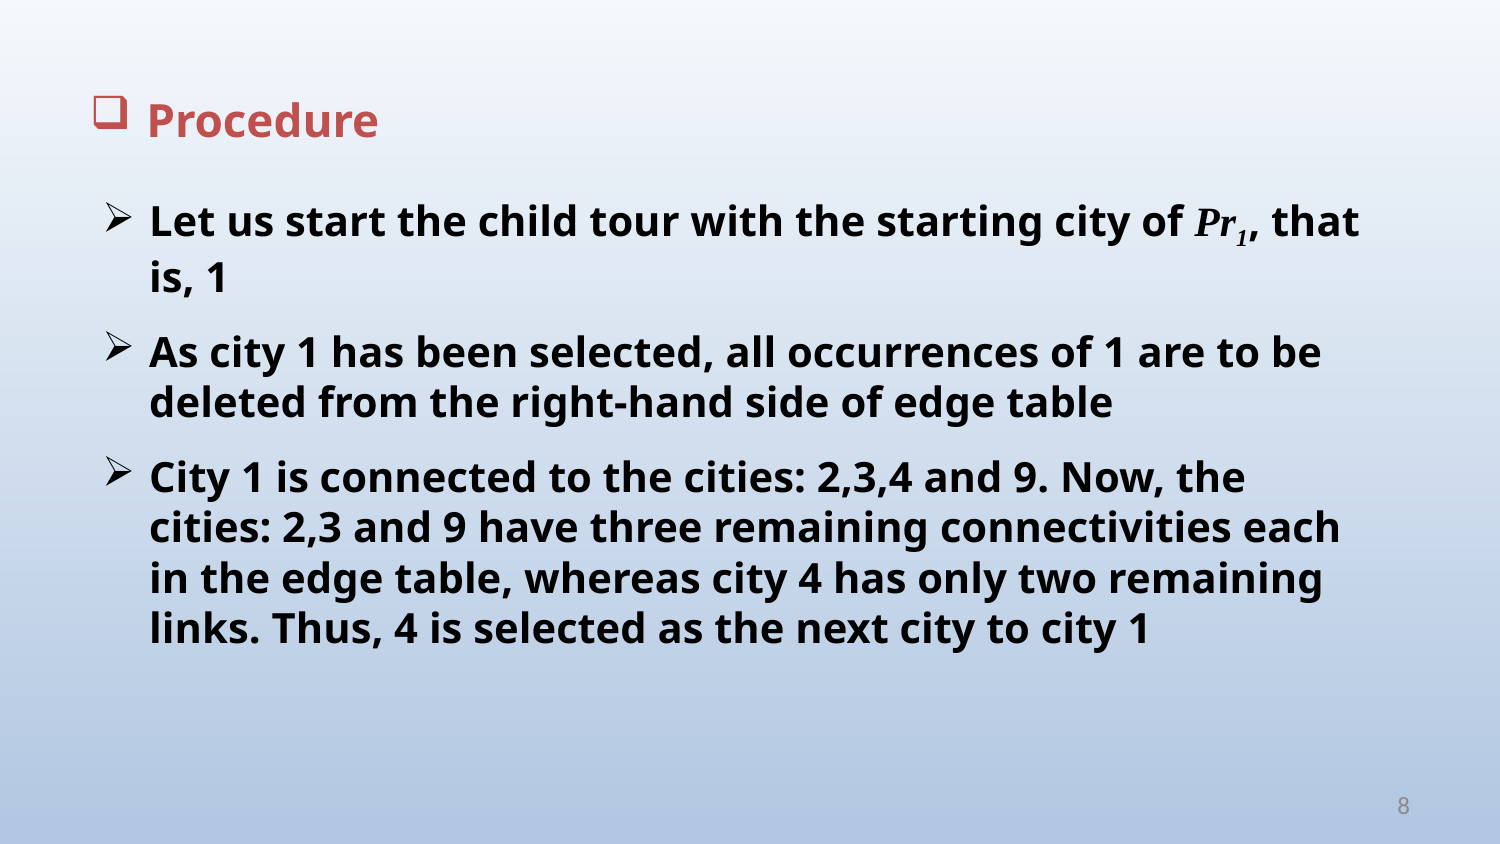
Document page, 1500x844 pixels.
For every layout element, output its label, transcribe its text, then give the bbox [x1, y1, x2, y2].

text_box Procedure [75, 84, 395, 155]
slide_number 8 [1074, 782, 1425, 827]
text_box Let us start the child tour with the starting city of Pr1, that is, 1 As city 1 has been selected, all occurrences of 1 are to be deleted from the right-hand side of edge table City 1 is connected to the cities: 2,3,4 and 9. Now, the cities: 2,3 and 9 have three remaining connectivities each in the edge table, whereas city 4 has only two remaining links. Thus, 4 is selected as the next city to city 1 [87, 187, 1375, 659]
